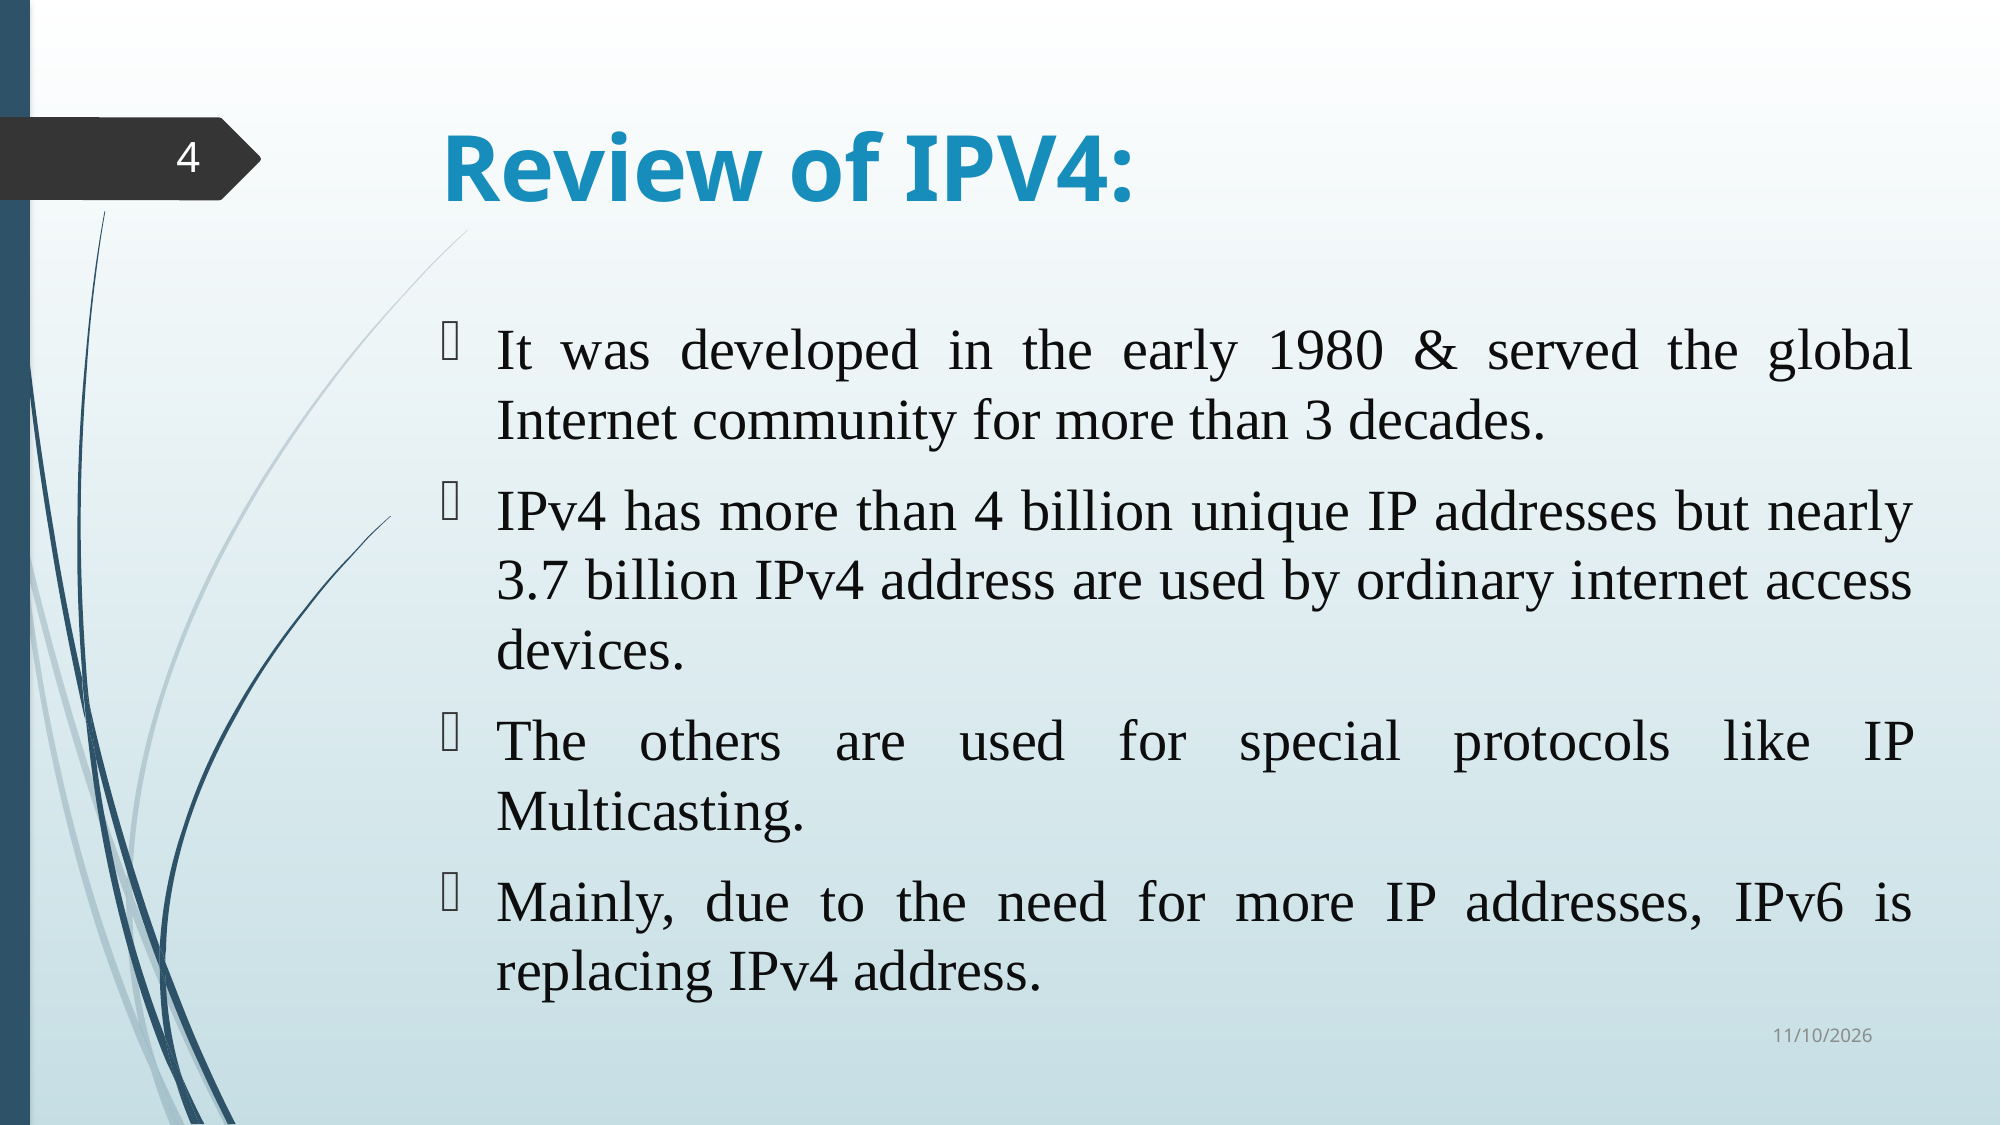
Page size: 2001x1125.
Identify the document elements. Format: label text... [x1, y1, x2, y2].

title Review of IPV4: [425, 102, 1888, 269]
list It was developed in the early 1980 & served the global Internet community for more than 3 decades. IPv4 has more than 4 billion unique IP addresses but nearly 3.7 billion IPv4 address are used by ordinary internet access devices. The others are used for special protocols like IP Multicasting. Mainly, due to the need for more IP addresses, IPv6 is replacing IPv4 address. [425, 303, 1930, 1085]
slide_number 4 [87, 129, 216, 190]
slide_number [1699, 1005, 1888, 1067]
